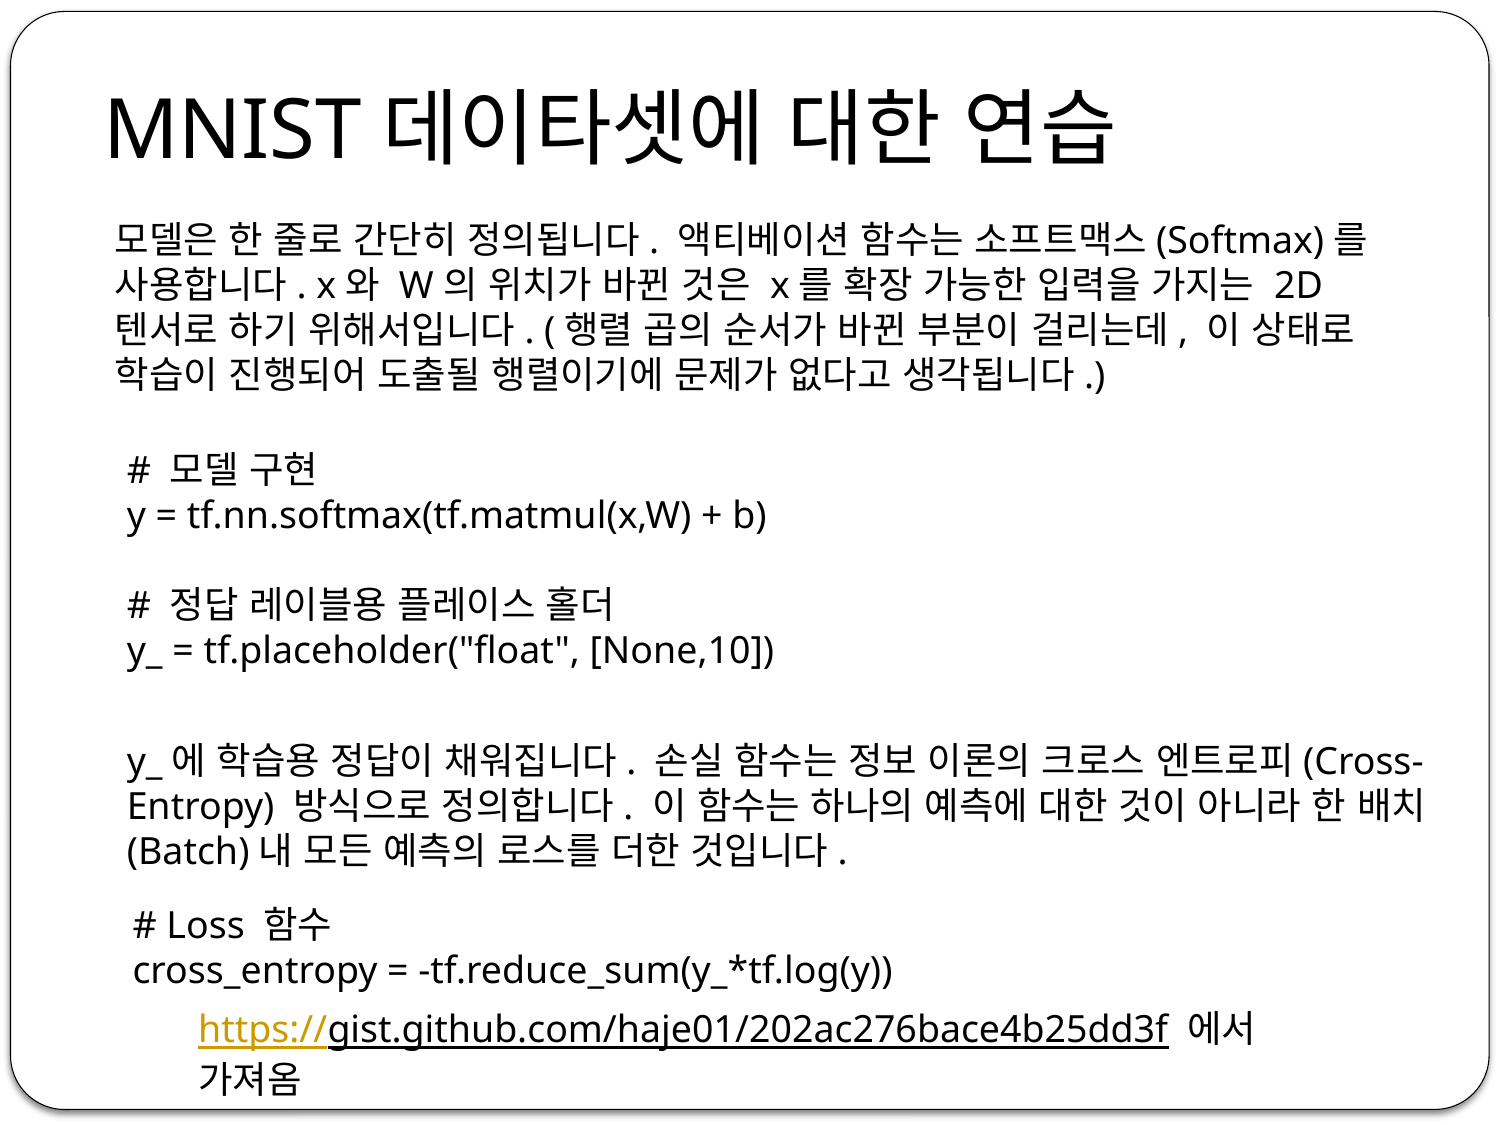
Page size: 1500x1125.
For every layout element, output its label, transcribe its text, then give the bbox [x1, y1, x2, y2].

text_box MNIST데이타셋에 대한 연습 [88, 68, 1282, 185]
text_box # 모델 구현 y = tf.nn.softmax(tf.matmul(x,W) + b) # 정답 레이블용 플레이스 홀더 y_ = tf.placeholder("float", [None,10]) [112, 438, 863, 678]
text_box https://gist.github.com/haje01/202ac276bace4b25dd3f 에서 가져옴 [183, 997, 1282, 1109]
text_box 모델은 한 줄로 간단히 정의됩니다. 액티베이션 함수는 소프트맥스(Softmax)를 사용합니다. x와 W의 위치가 바뀐 것은 x를 확장 가능한 입력을 가지는 2D텐서로 하기 위해서입니다. (행렬 곱의 순서가 바뀐 부분이 걸리는데, 이 상태로 학습이 진행되어 도출될 행렬이기에 문제가 없다고 생각됩니다.) [100, 209, 1429, 404]
text_box # Loss 함수 cross_entropy = -tf.reduce_sum(y_*tf.log(y)) [117, 925, 1334, 999]
text_box y_에 학습용 정답이 채워집니다. 손실 함수는 정보 이론의 크로스 엔트로피(Cross-Entropy) 방식으로 정의합니다. 이 함수는 하나의 예측에 대한 것이 아니라 한 배치(Batch)내 모든 예측의 로스를 더한 것입니다. [112, 729, 1441, 925]
